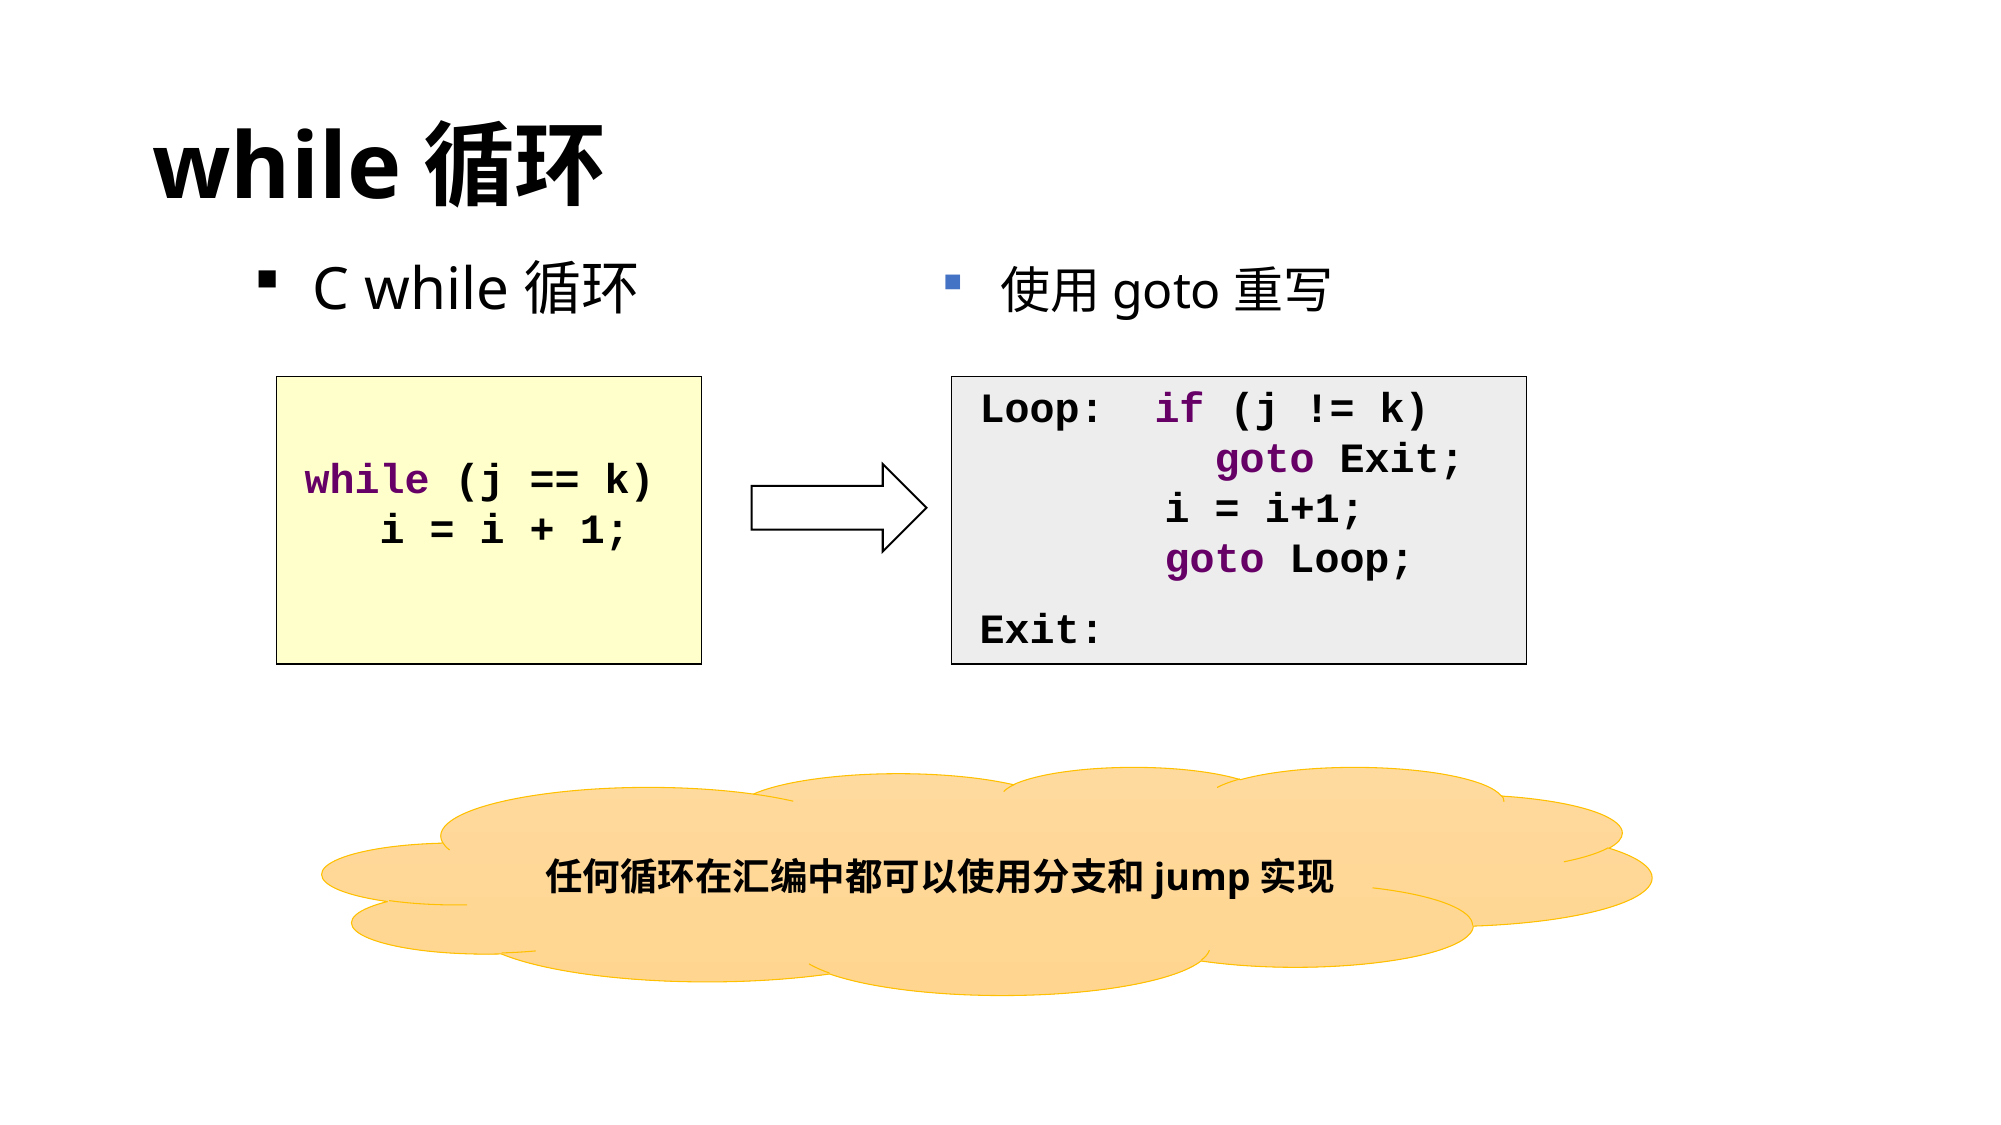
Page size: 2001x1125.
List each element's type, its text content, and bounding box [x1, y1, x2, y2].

text_box [750, 461, 928, 555]
text_box Loop: if (j != k) goto Exit; i = i+1; goto Loop; Exit: [951, 376, 1527, 664]
title while循环 [137, 59, 1863, 278]
text_box 使用goto重写 [926, 251, 1589, 702]
list C while循环 [239, 251, 902, 689]
text_box while (j == k) i = i + 1; [276, 376, 702, 664]
text_box 任何循环在汇编中都可以使用分支和jump实现 [321, 766, 1653, 997]
